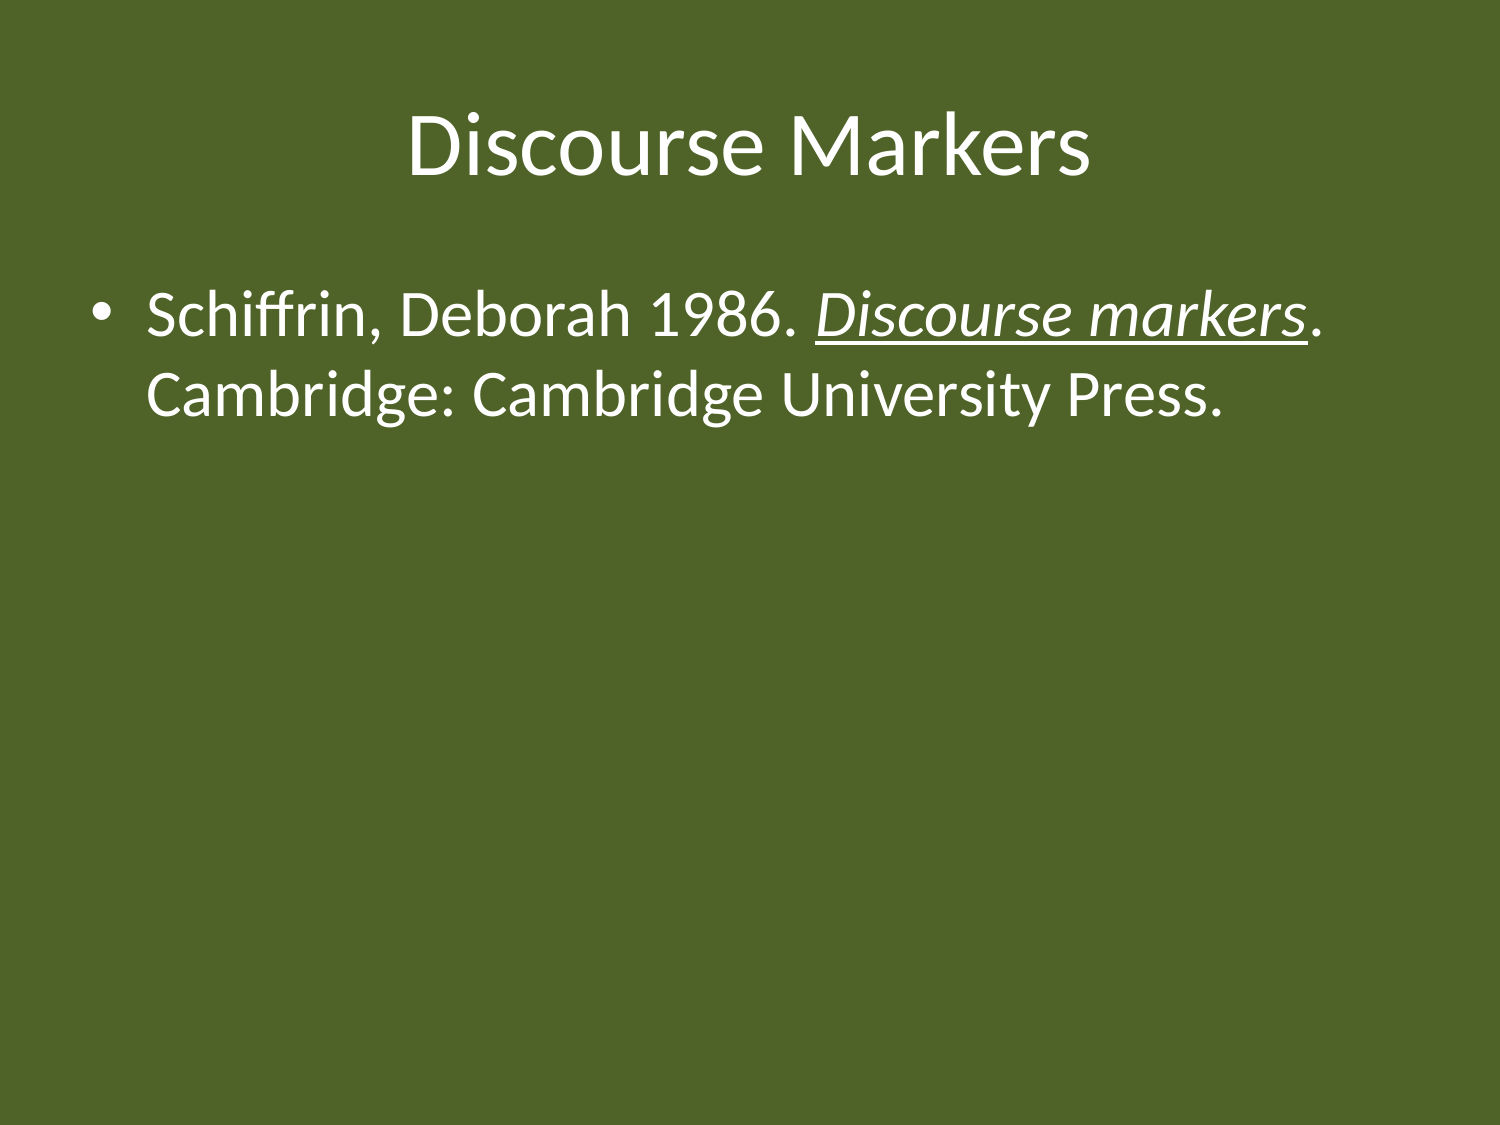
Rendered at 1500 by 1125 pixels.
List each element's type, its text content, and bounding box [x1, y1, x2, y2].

list Schiffrin, Deborah 1986. Discourse markers. Cambridge: Cambridge University Press. [75, 262, 1425, 1005]
title Discourse Markers [75, 45, 1425, 233]
